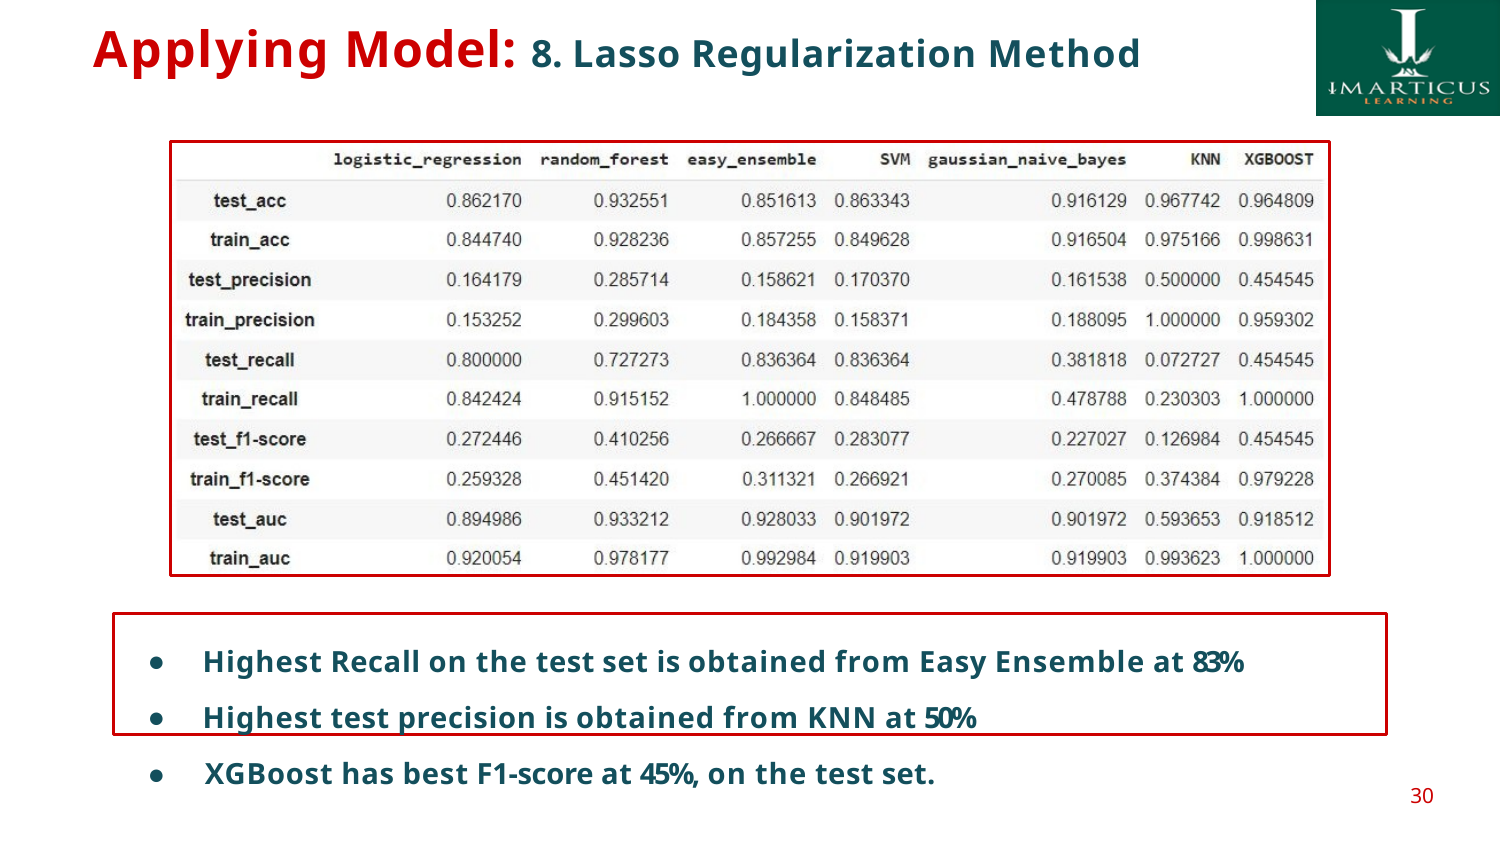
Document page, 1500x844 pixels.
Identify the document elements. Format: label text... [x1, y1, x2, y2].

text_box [168, 140, 1332, 578]
text_box ● XGBoost has best F1-score at 45%, on the test set. [145, 754, 961, 791]
text_box Highest Recall on the test set is obtained from Easy Ensemble at 83% Highest test precision is obtained from KNN at 50% [113, 613, 1387, 735]
picture [1316, 0, 1500, 116]
title Applying Model: 8. Lasso Regularization Method [91, 15, 1152, 159]
text_box 30 [1404, 782, 1440, 811]
